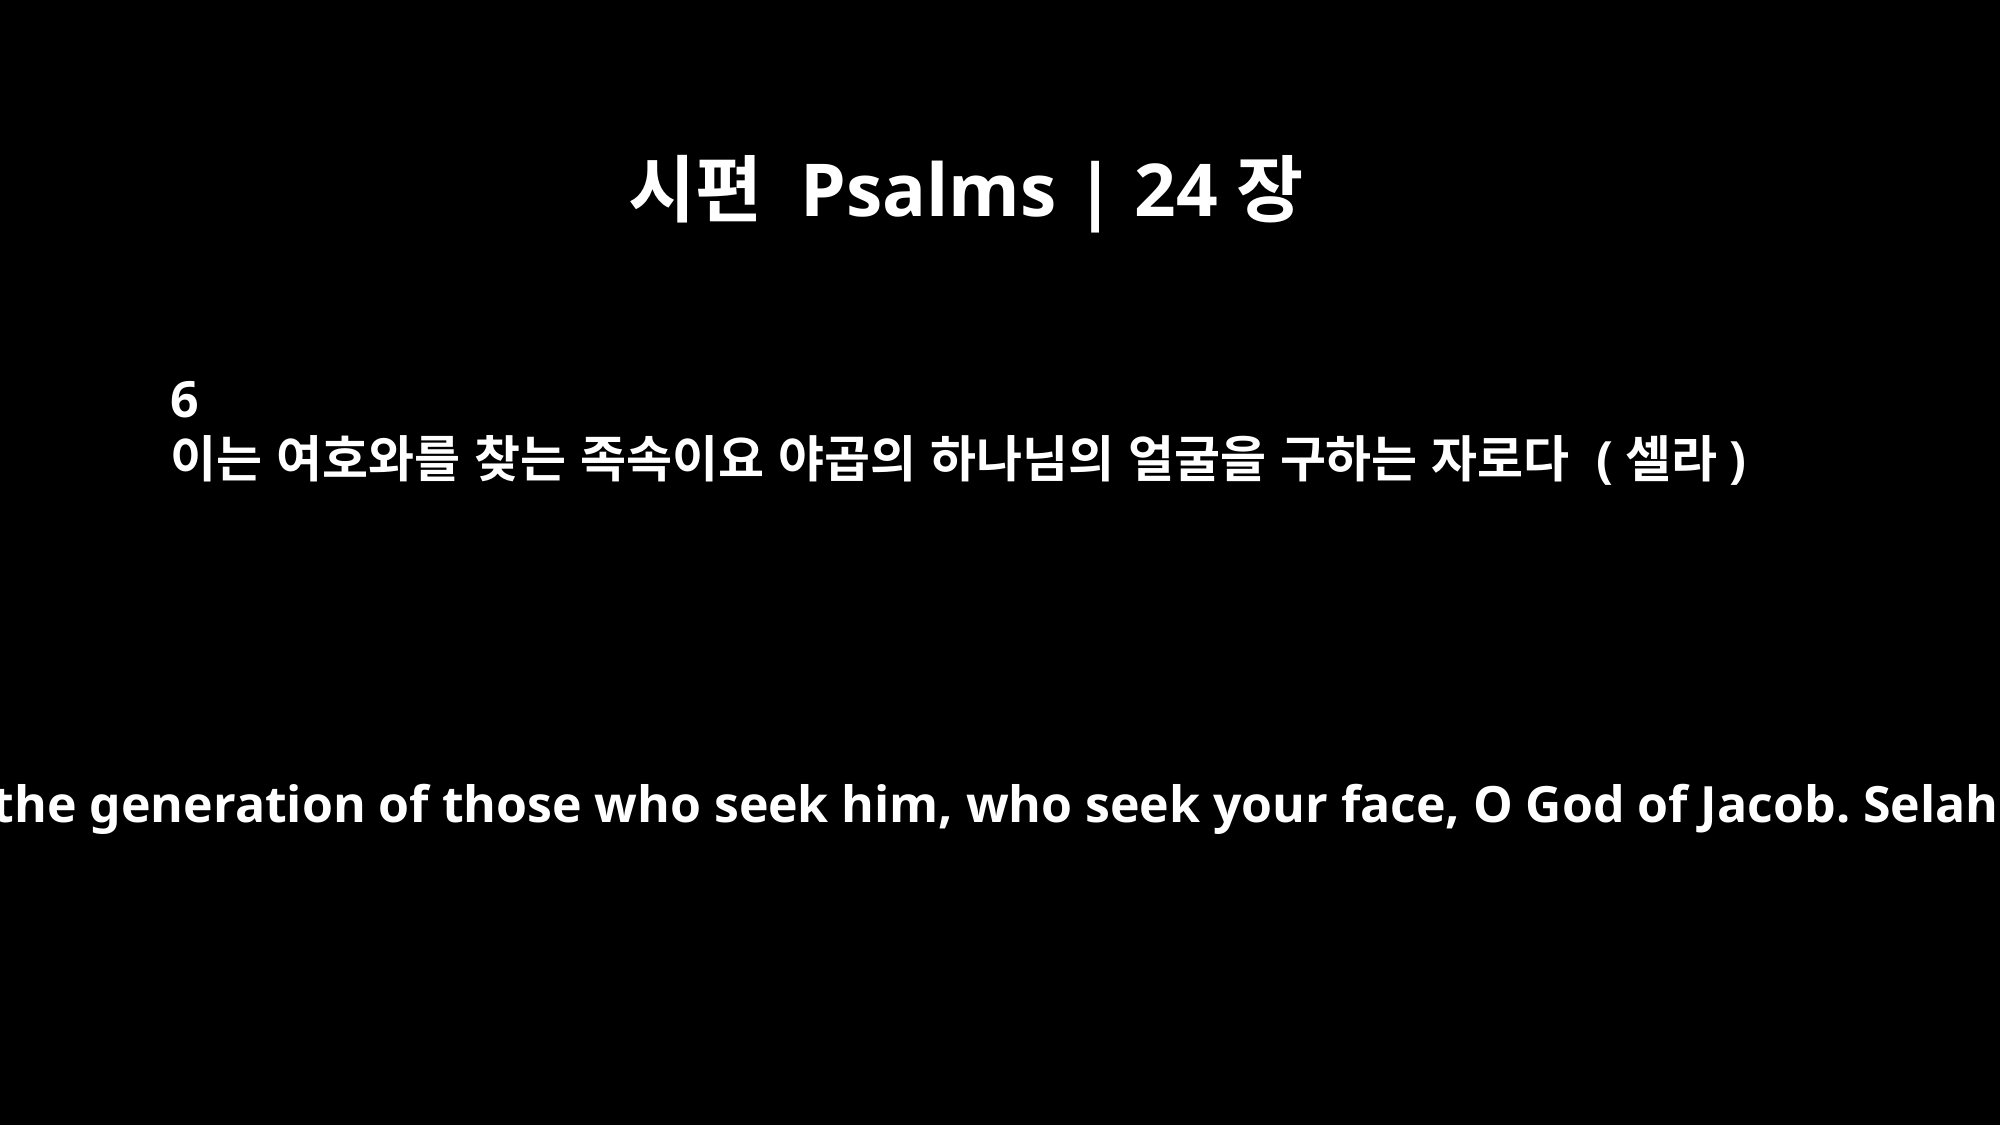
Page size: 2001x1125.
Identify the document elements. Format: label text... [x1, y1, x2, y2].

text_box 6 이는 여호와를 찾는 족속이요 야곱의 하나님의 얼굴을 구하는 자로다 (셀라) [155, 359, 1762, 495]
text_box 시편 Psalms | 24장 [613, 136, 1319, 239]
text_box Such is the generation of those who seek him, who seek your face, O God of Jacob. Selah [0, 764, 2000, 840]
